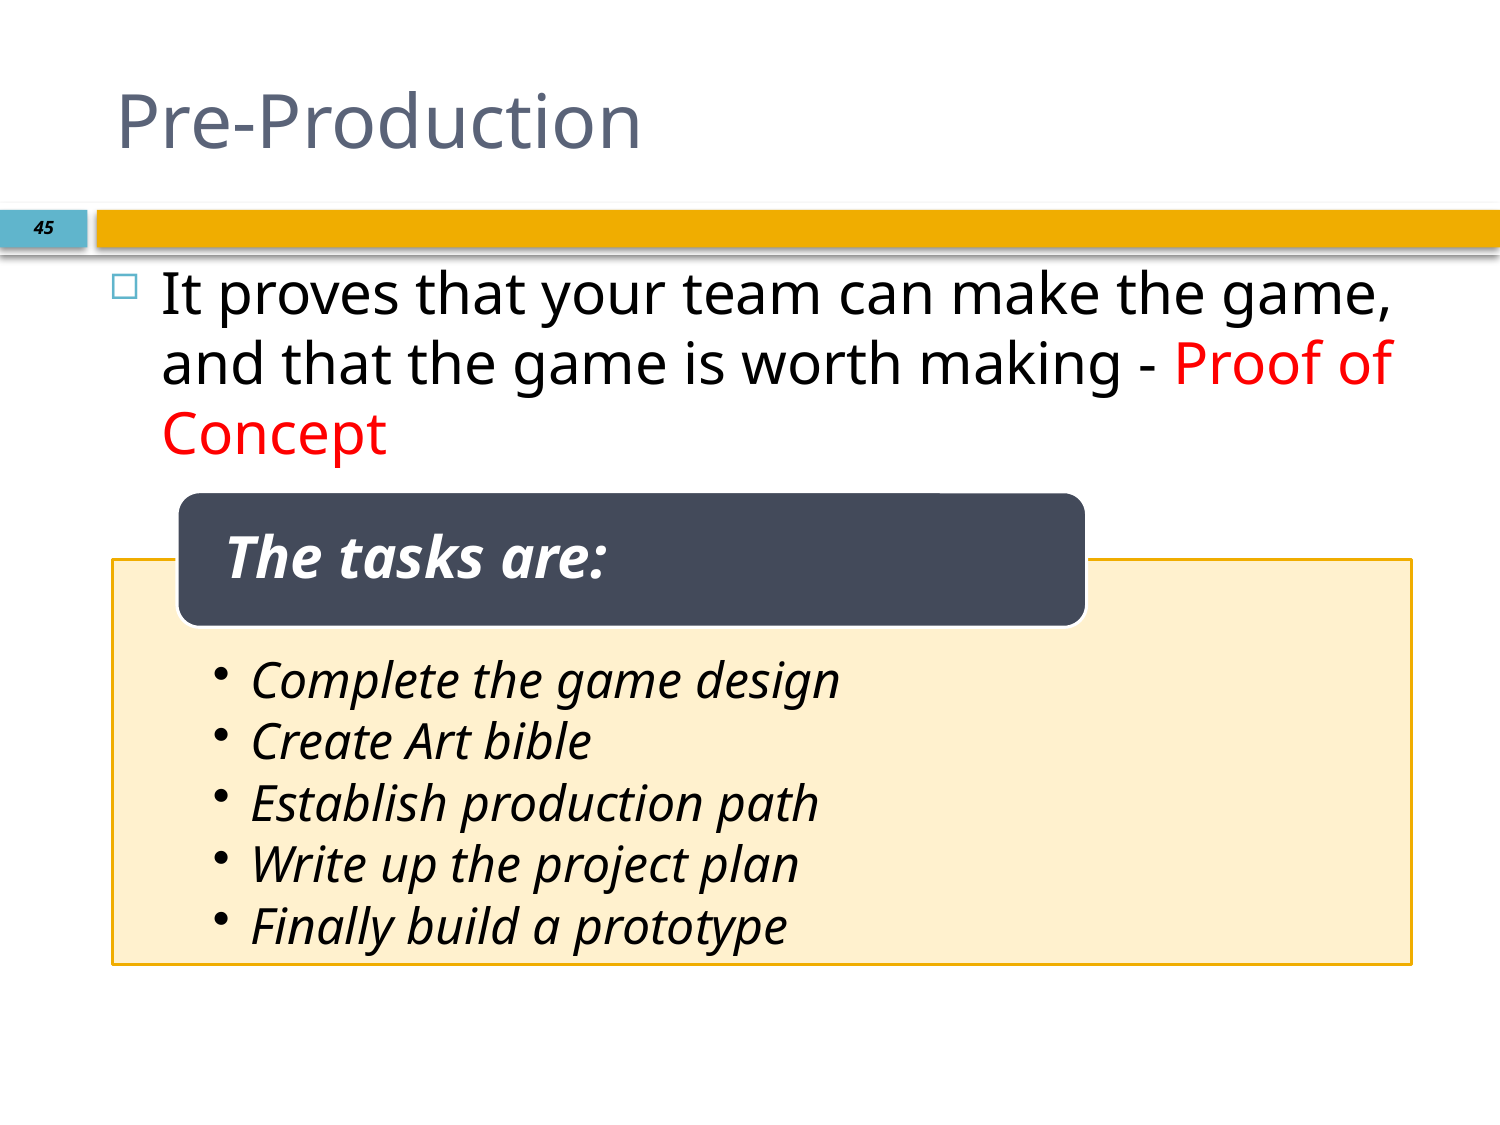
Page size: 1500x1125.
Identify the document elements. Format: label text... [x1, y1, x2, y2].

title Pre-Production [100, 37, 1438, 200]
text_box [111, 491, 1412, 965]
slide_number 45 [0, 208, 88, 249]
list It proves that your team can make the game, and that the game is worth making - Proof of Concept [94, 248, 1445, 509]
